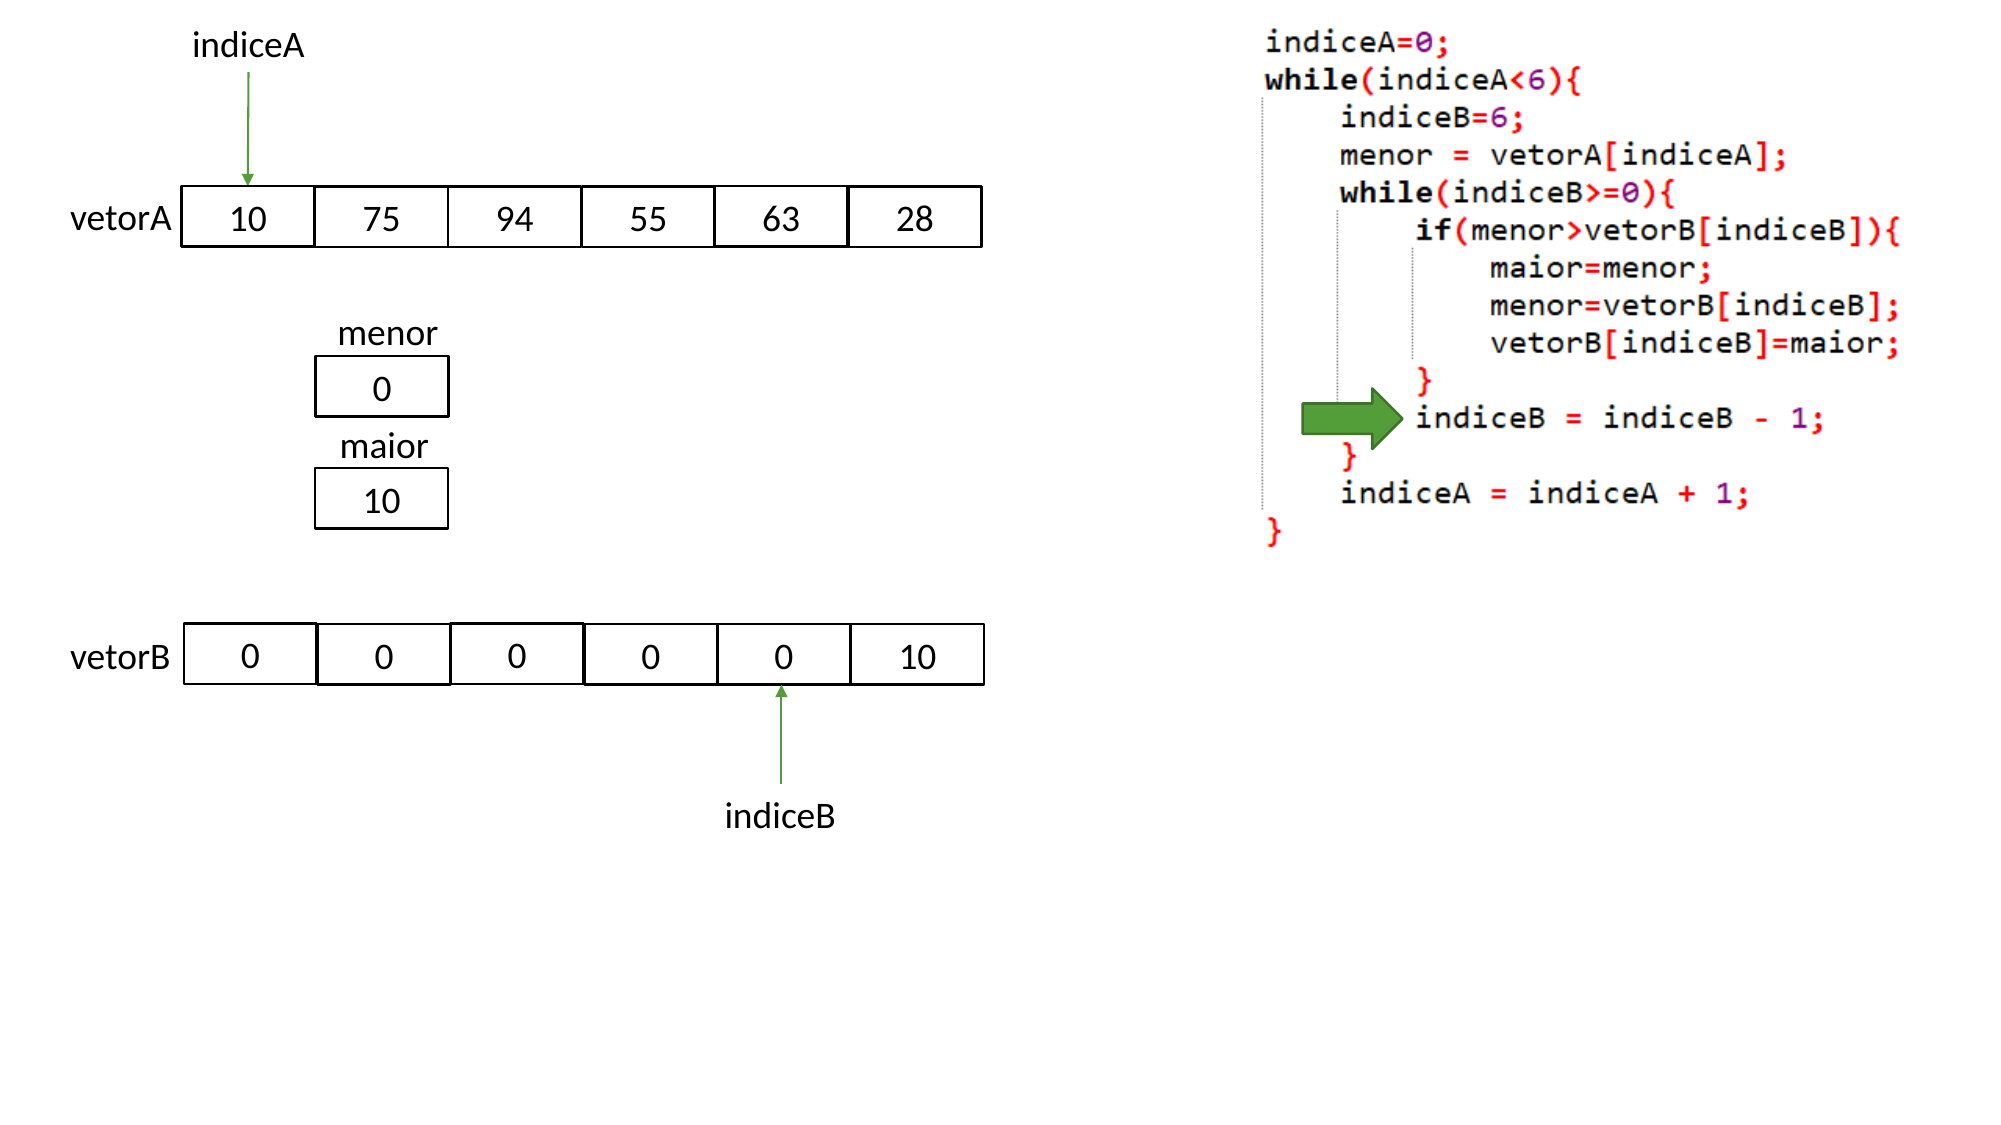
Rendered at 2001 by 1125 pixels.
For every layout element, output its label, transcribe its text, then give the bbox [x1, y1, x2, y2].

text_box menor [322, 300, 454, 360]
text_box 0 [183, 622, 318, 685]
text_box indiceB [709, 784, 853, 844]
text_box 63 [713, 185, 847, 248]
text_box 0 [449, 622, 585, 685]
text_box 75 [314, 185, 447, 248]
text_box 0 [314, 355, 450, 418]
text_box 0 [316, 623, 452, 686]
text_box 0 [583, 623, 716, 686]
text_box 94 [447, 185, 581, 248]
text_box 55 [581, 185, 713, 248]
text_box vetorA [55, 185, 180, 245]
picture [1254, 21, 1954, 552]
text_box 10 [180, 185, 314, 248]
text_box 28 [847, 185, 983, 248]
text_box 10 [850, 623, 985, 686]
text_box vetorB [55, 624, 183, 685]
text_box 0 [716, 623, 850, 686]
text_box 10 [314, 467, 449, 530]
text_box maior [324, 418, 444, 467]
text_box indiceA [177, 12, 320, 73]
